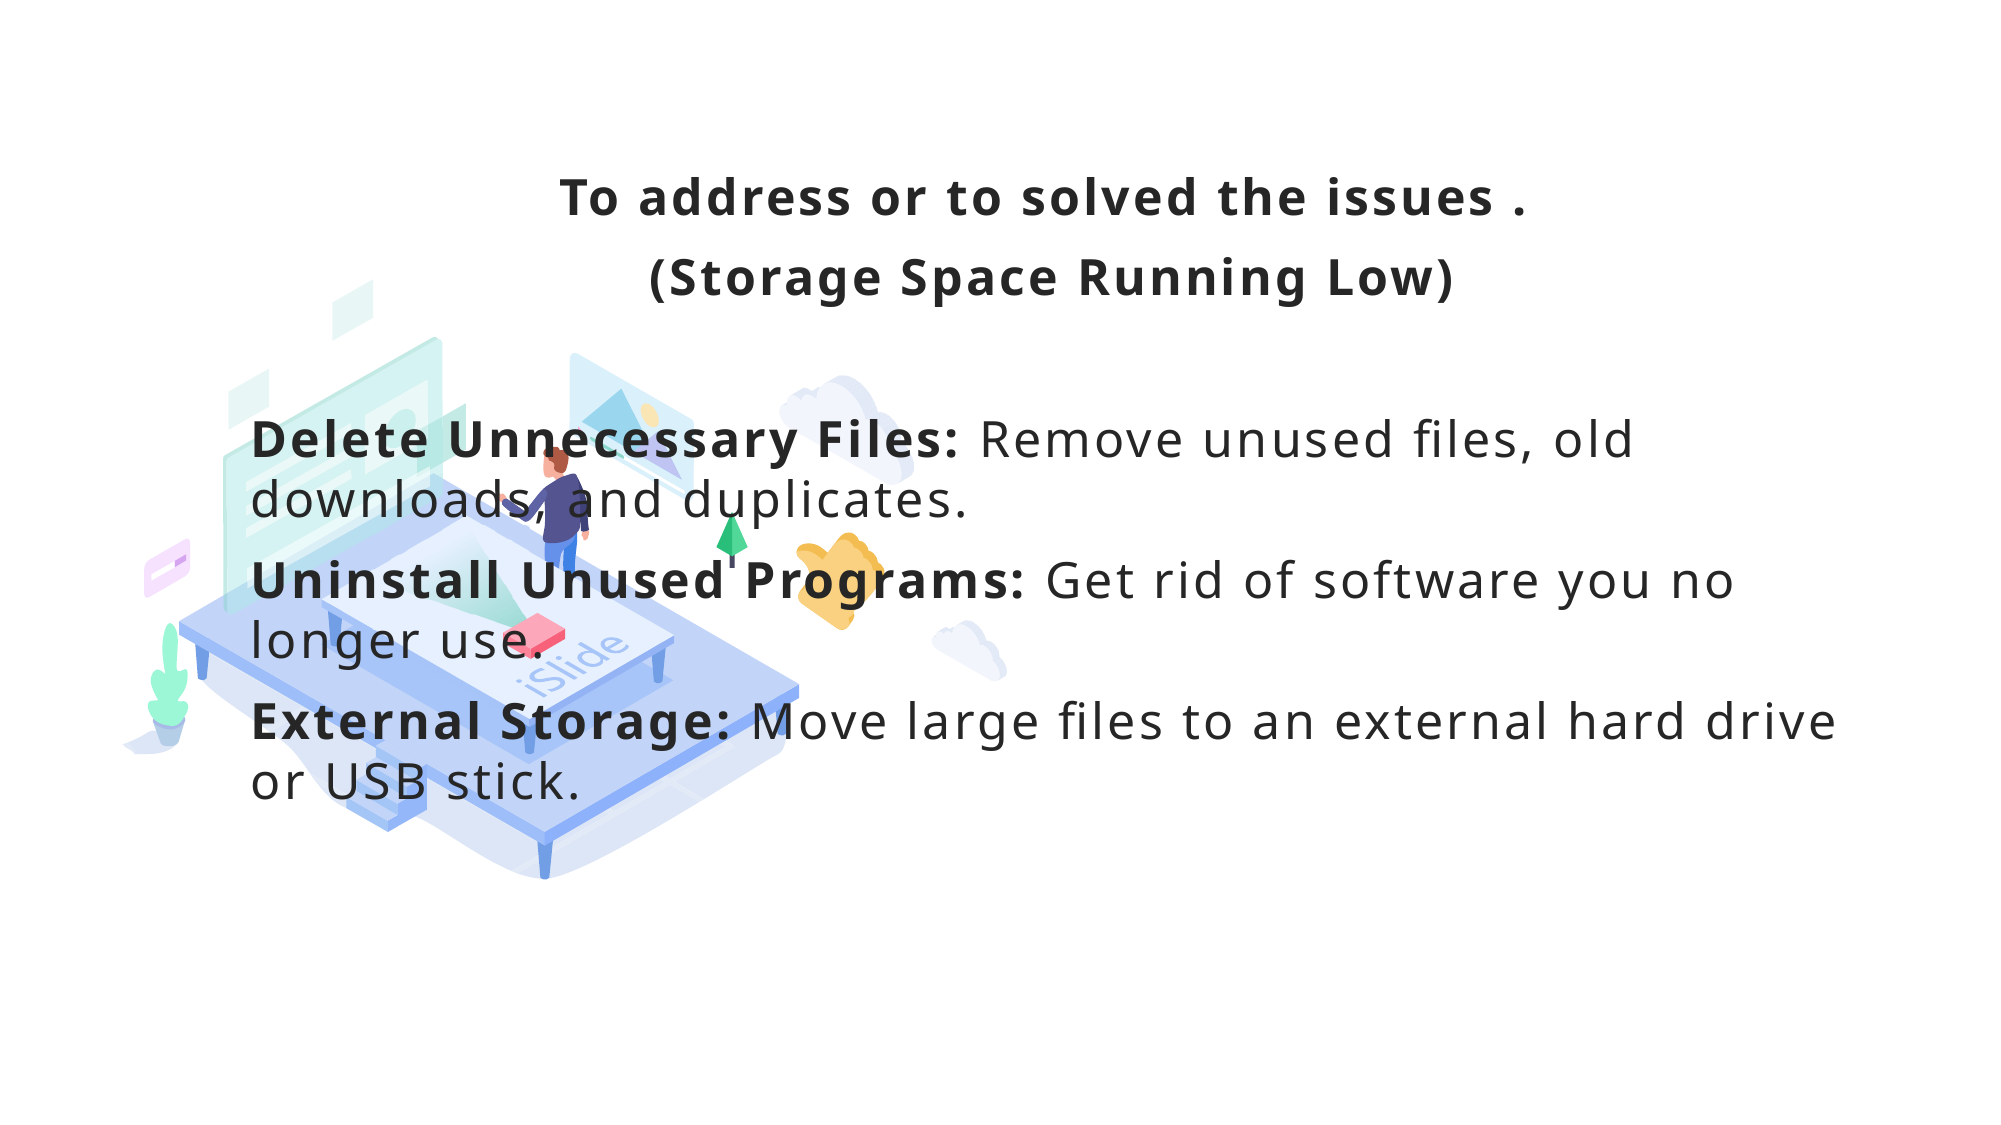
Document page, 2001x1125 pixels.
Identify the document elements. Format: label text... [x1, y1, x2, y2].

list To address or to solved the issues . (Storage Space Running Low) Delete Unnecessary Files: Remove unused files, old downloads, and duplicates. Uninstall Unused Programs: Get rid of software you no longer use. External Storage: Move large files to an external hard drive or USB stick. [236, 76, 1868, 967]
